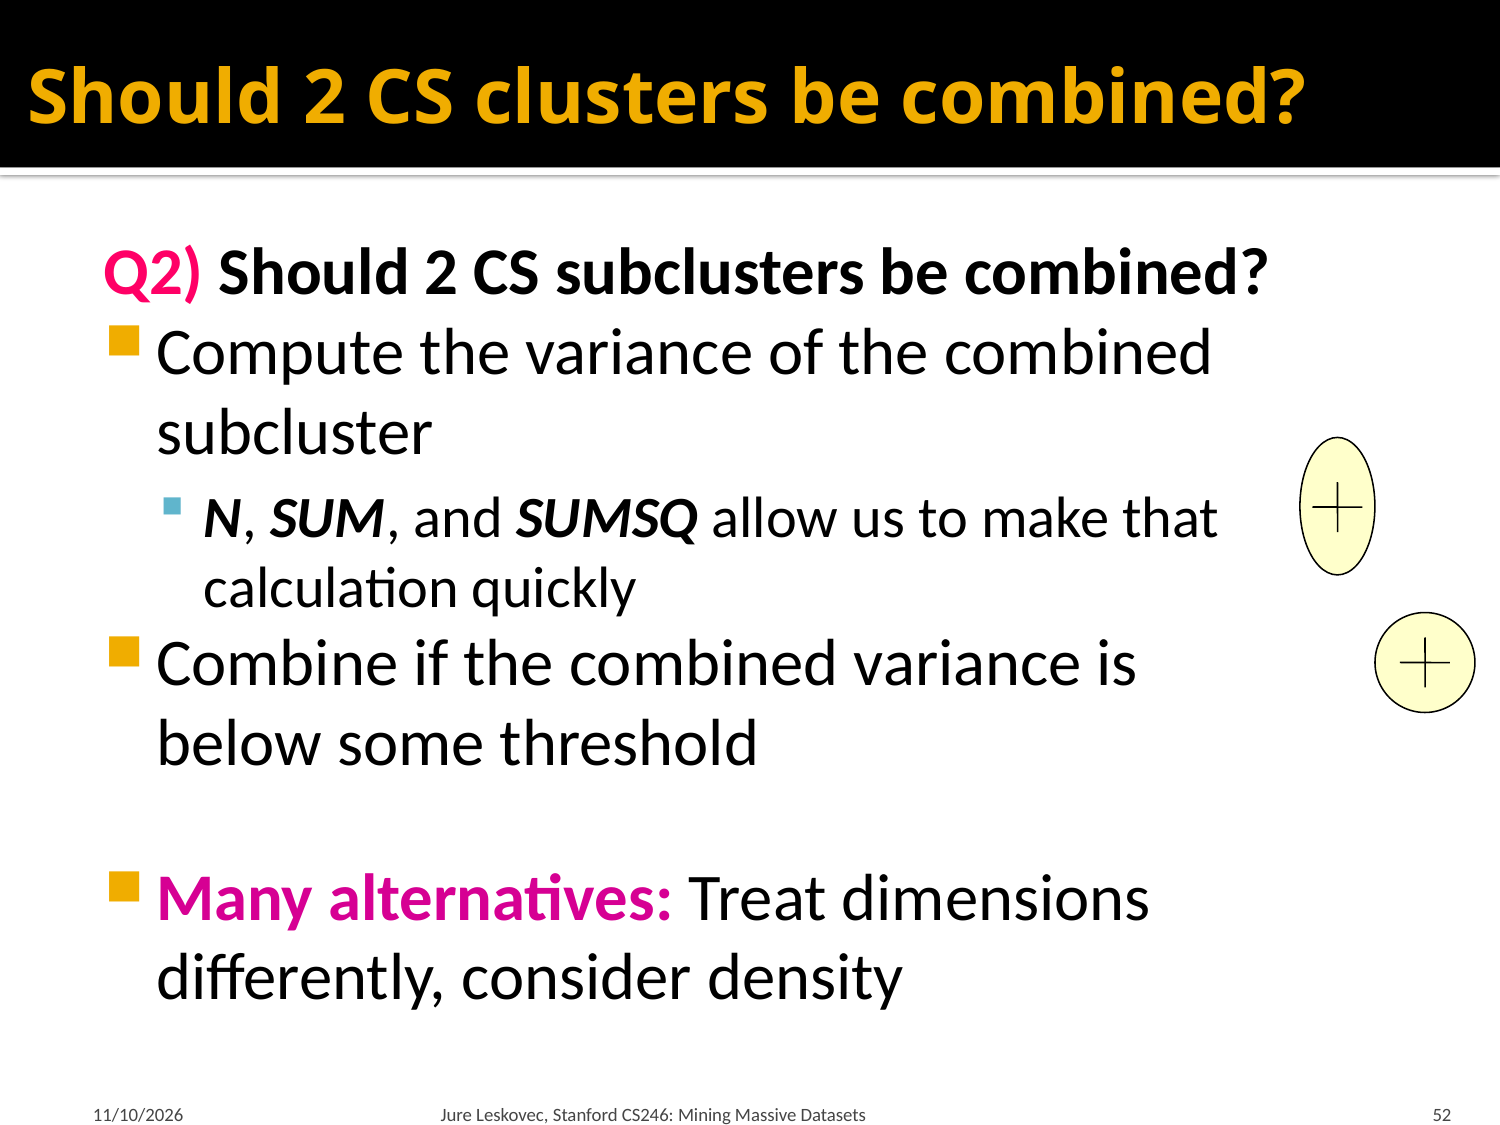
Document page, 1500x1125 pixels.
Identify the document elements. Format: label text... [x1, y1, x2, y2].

list Q2) Should 2 CS subclusters be combined? Compute the variance of the combined subcluster N, SUM, and SUMSQ allow us to make that calculation quickly Combine if the combined variance is below some threshold Many alternatives: Treat dimensions differently, consider density [75, 212, 1425, 1075]
slide_number 52 [1345, 1080, 1467, 1125]
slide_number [75, 1080, 425, 1125]
text_box [1374, 612, 1475, 713]
footer Jure Leskovec, Stanford CS246: Mining Massive Datasets [433, 1080, 1337, 1125]
text_box [1299, 437, 1375, 575]
title Should 2 CS clusters be combined? [12, 12, 1500, 175]
